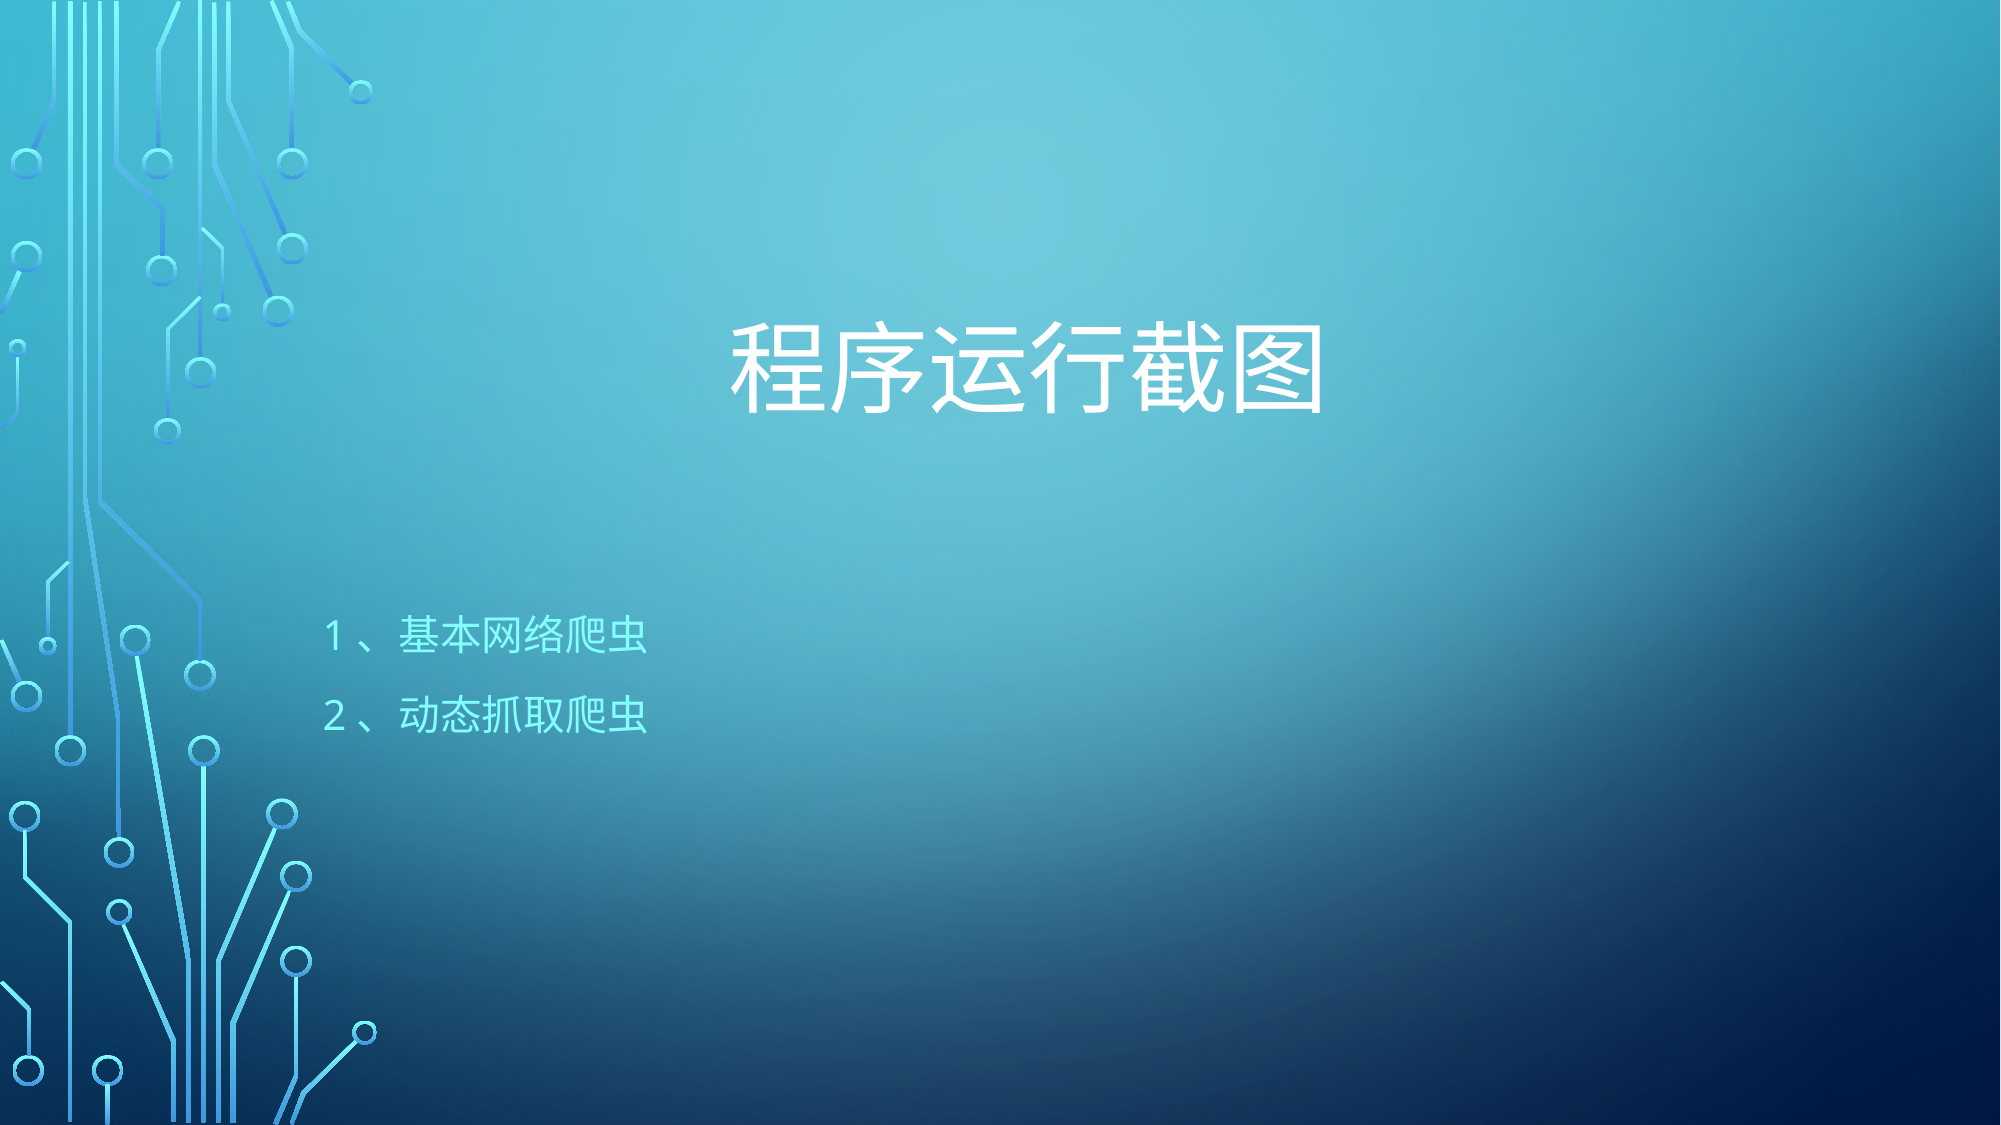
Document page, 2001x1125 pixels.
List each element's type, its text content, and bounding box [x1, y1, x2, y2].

subtitle 1、基本网络爬虫 2、动态抓取爬虫 [307, 590, 1750, 863]
title 程序运行截图 [307, 43, 1750, 435]
